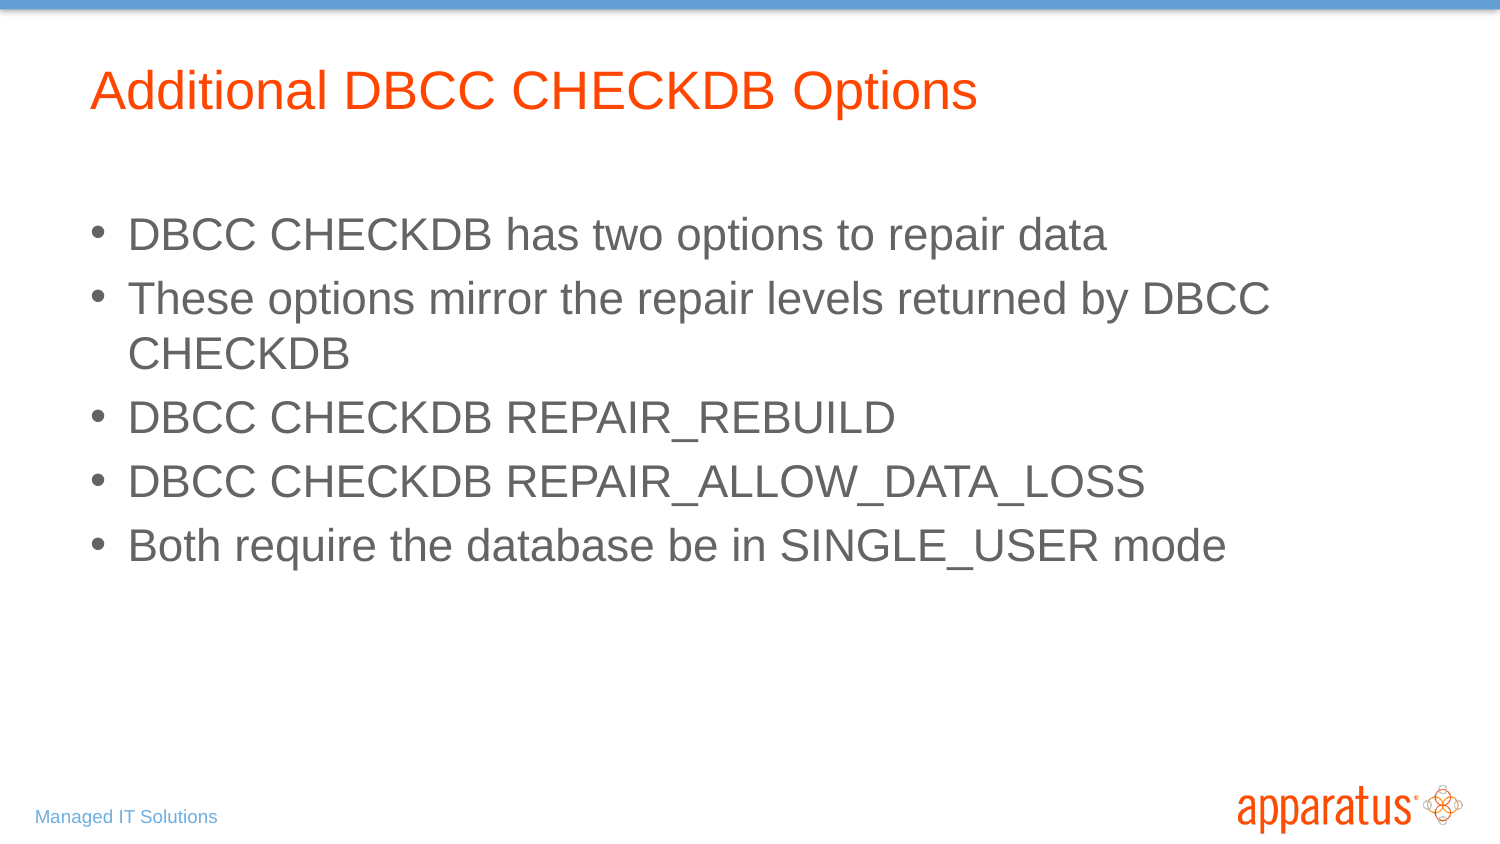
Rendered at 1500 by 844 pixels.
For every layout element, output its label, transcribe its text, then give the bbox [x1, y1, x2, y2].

title Additional DBCC CHECKDB Options [75, 47, 1425, 160]
list DBCC CHECKDB has two options to repair data These options mirror the repair levels returned by DBCC CHECKDB DBCC CHECKDB REPAIR_REBUILD DBCC CHECKDB REPAIR_ALLOW_DATA_LOSS Both require the database be in SINGLE_USER mode [75, 196, 1425, 754]
picture [1237, 784, 1463, 834]
